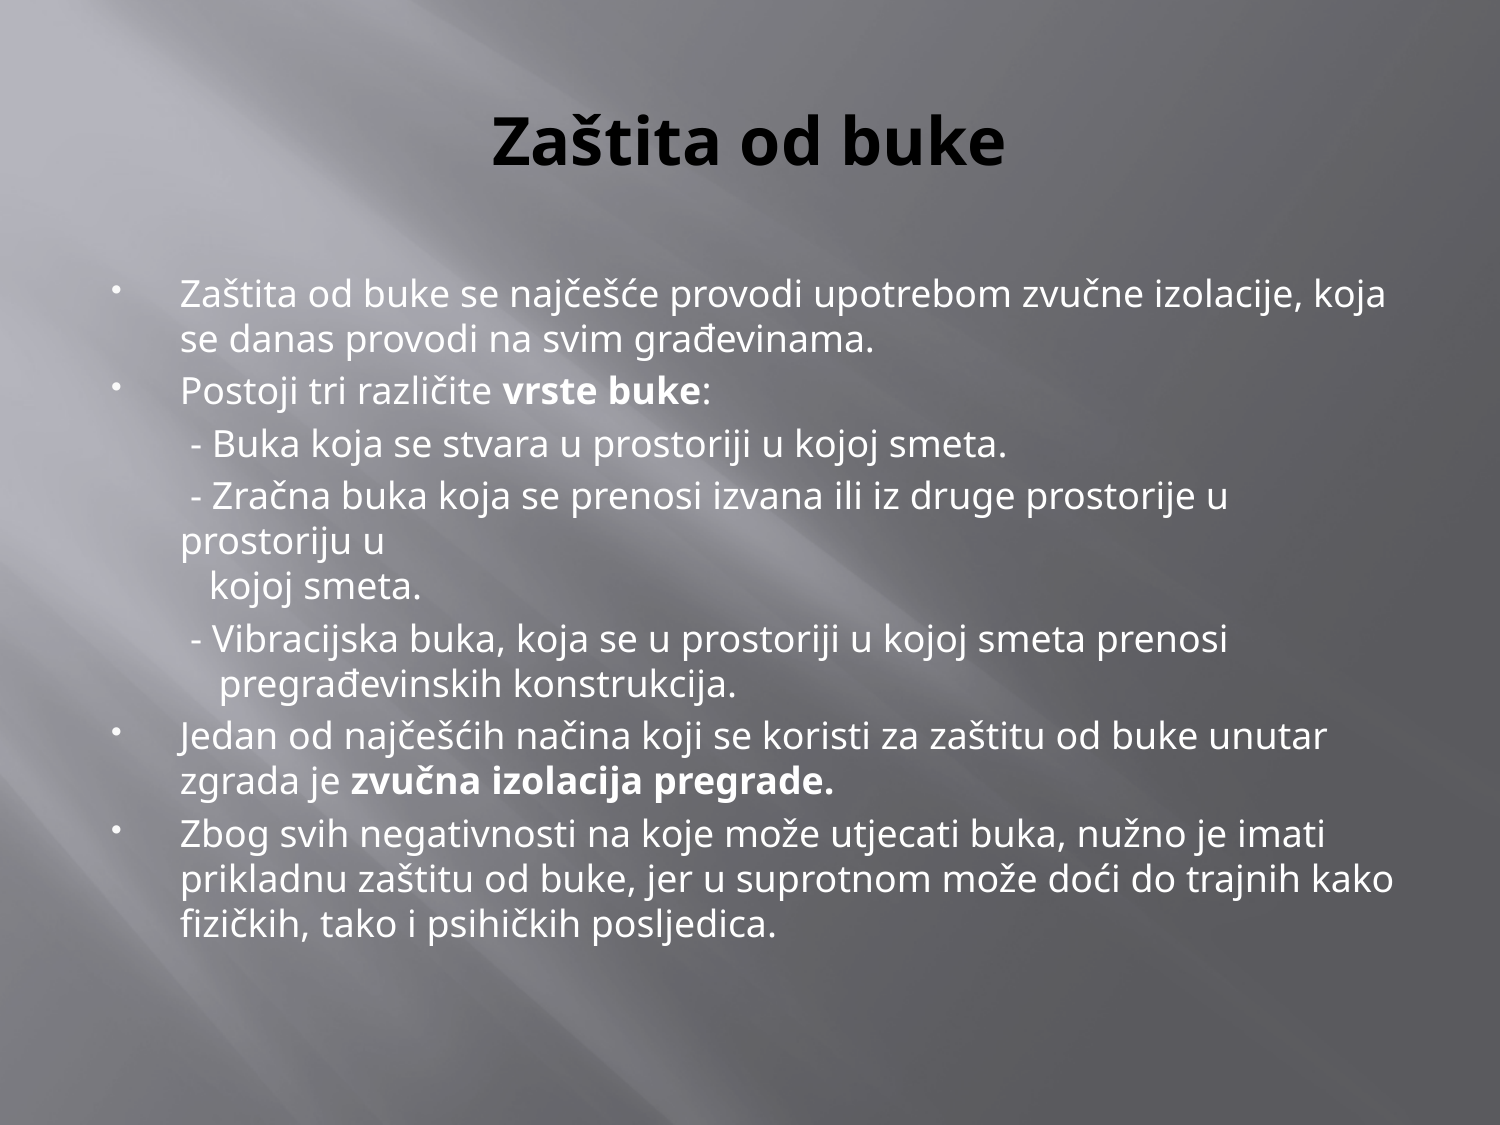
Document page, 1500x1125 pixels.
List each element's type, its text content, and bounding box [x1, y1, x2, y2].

list Zaštita od buke se najčešće provodi upotrebom zvučne izolacije, koja se danas provodi na svim građevinama. Postoji tri različite vrste buke: - Buka koja se stvara u prostoriji u kojoj smeta. - Zračna buka koja se prenosi izvana ili iz druge prostorije u prostoriju u kojoj smeta. - Vibracijska buka, koja se u prostoriji u kojoj smeta prenosi pregrađevinskih konstrukcija. Jedan od najčešćih načina koji se koristi za zaštitu od buke unutar zgrada je zvučna izolacija pregrade. Zbog svih negativnosti na koje može utjecati buka, nužno je imati prikladnu zaštitu od buke, jer u suprotnom može doći do trajnih kako fizičkih, tako i psihičkih posljedica. [75, 262, 1425, 1035]
title Zaštita od buke [75, 45, 1425, 233]
